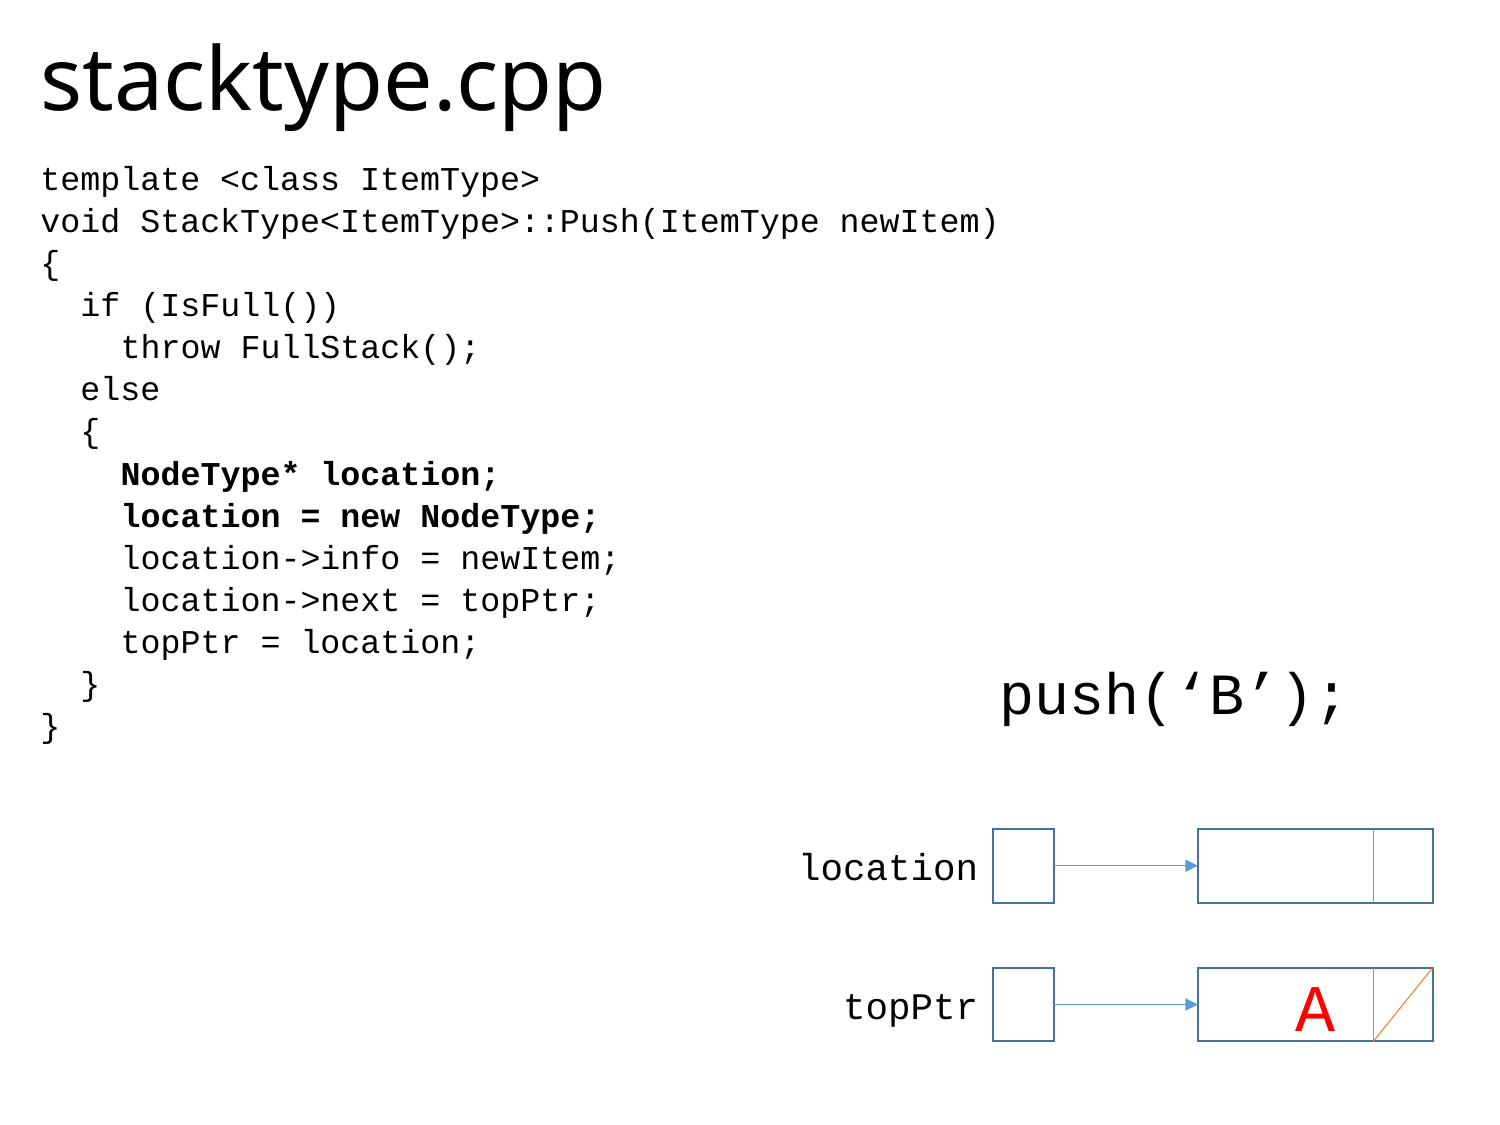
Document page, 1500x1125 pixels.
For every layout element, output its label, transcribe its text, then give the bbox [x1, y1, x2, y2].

text_box A [1197, 967, 1373, 1042]
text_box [1373, 967, 1433, 1042]
text_box [992, 828, 1055, 904]
text_box location [764, 835, 993, 896]
text_box push(‘B’); [984, 649, 1374, 734]
text_box [1197, 828, 1434, 904]
text_box [992, 967, 1055, 1042]
title stacktype.cpp [25, 26, 1469, 138]
list template <class ItemType> void StackType<ItemType>::Push(ItemType newItem) { if (IsFull()) throw FullStack(); else { NodeType* location; location = new NodeType; location->info = newItem; location->next = topPtr; topPtr = location; } } [25, 154, 1469, 1014]
text_box topPtr [789, 974, 993, 1034]
